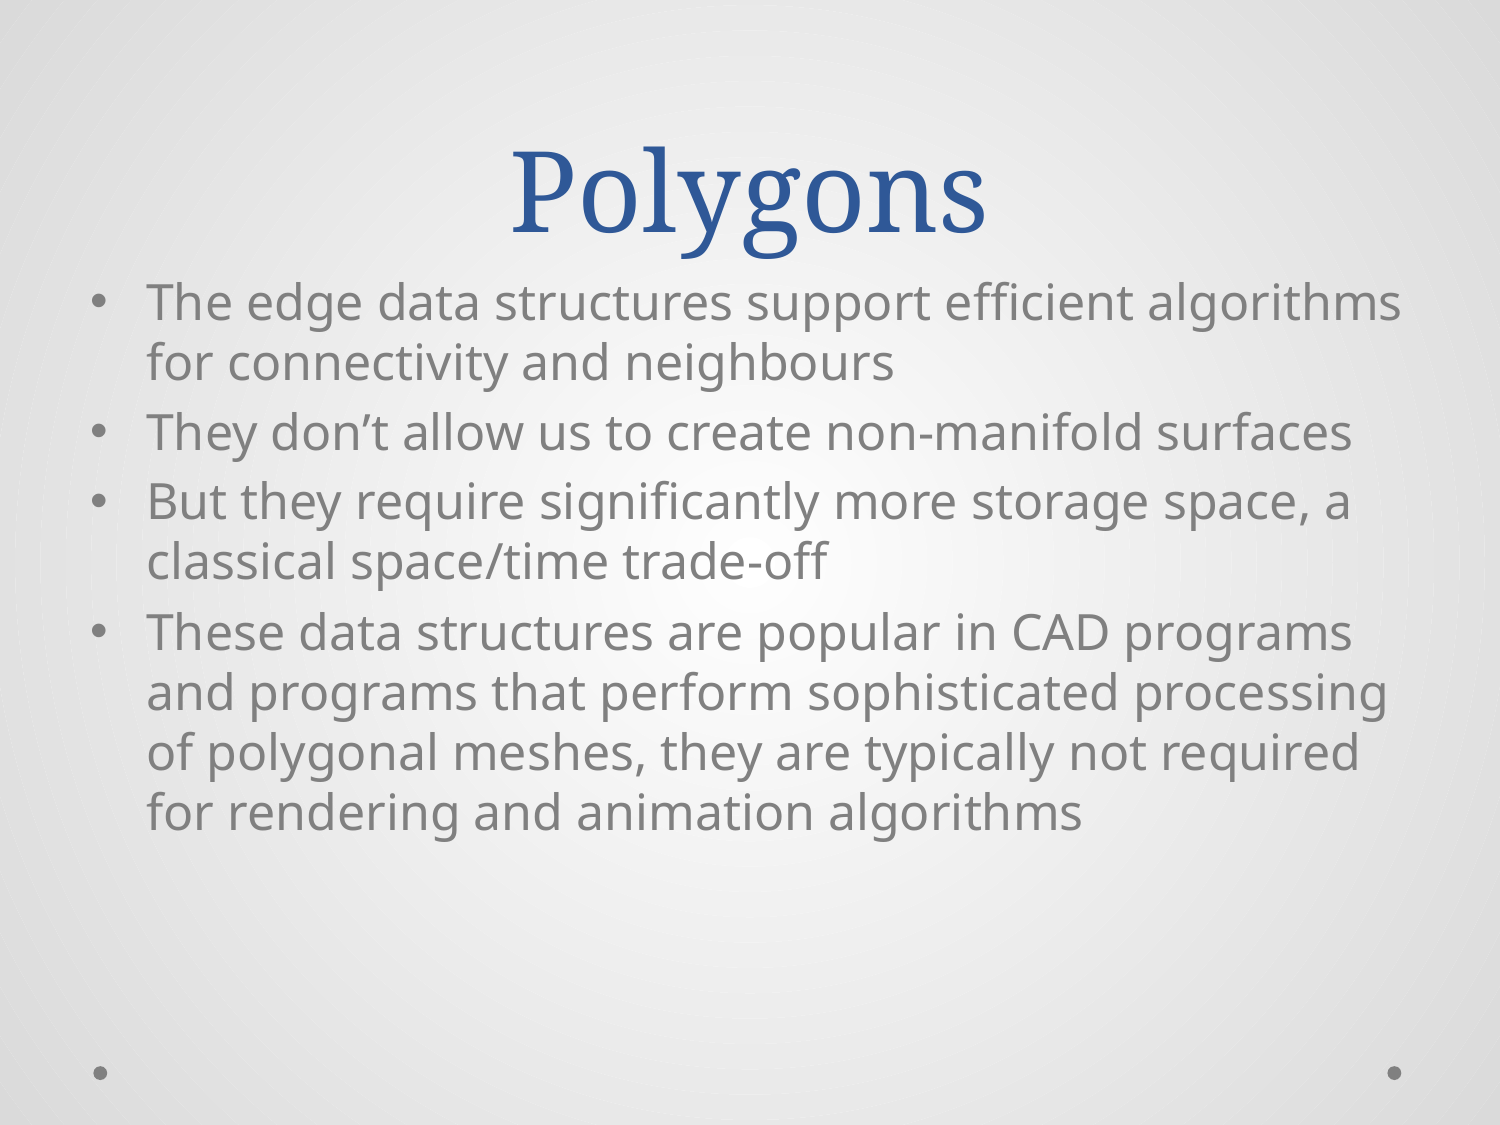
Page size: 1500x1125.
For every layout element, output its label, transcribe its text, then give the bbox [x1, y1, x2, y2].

title Polygons [75, 0, 1425, 262]
list The edge data structures support efficient algorithms for connectivity and neighbours They don’t allow us to create non-manifold surfaces But they require significantly more storage space, a classical space/time trade-off These data structures are popular in CAD programs and programs that perform sophisticated processing of polygonal meshes, they are typically not required for rendering and animation algorithms [75, 262, 1425, 1005]
